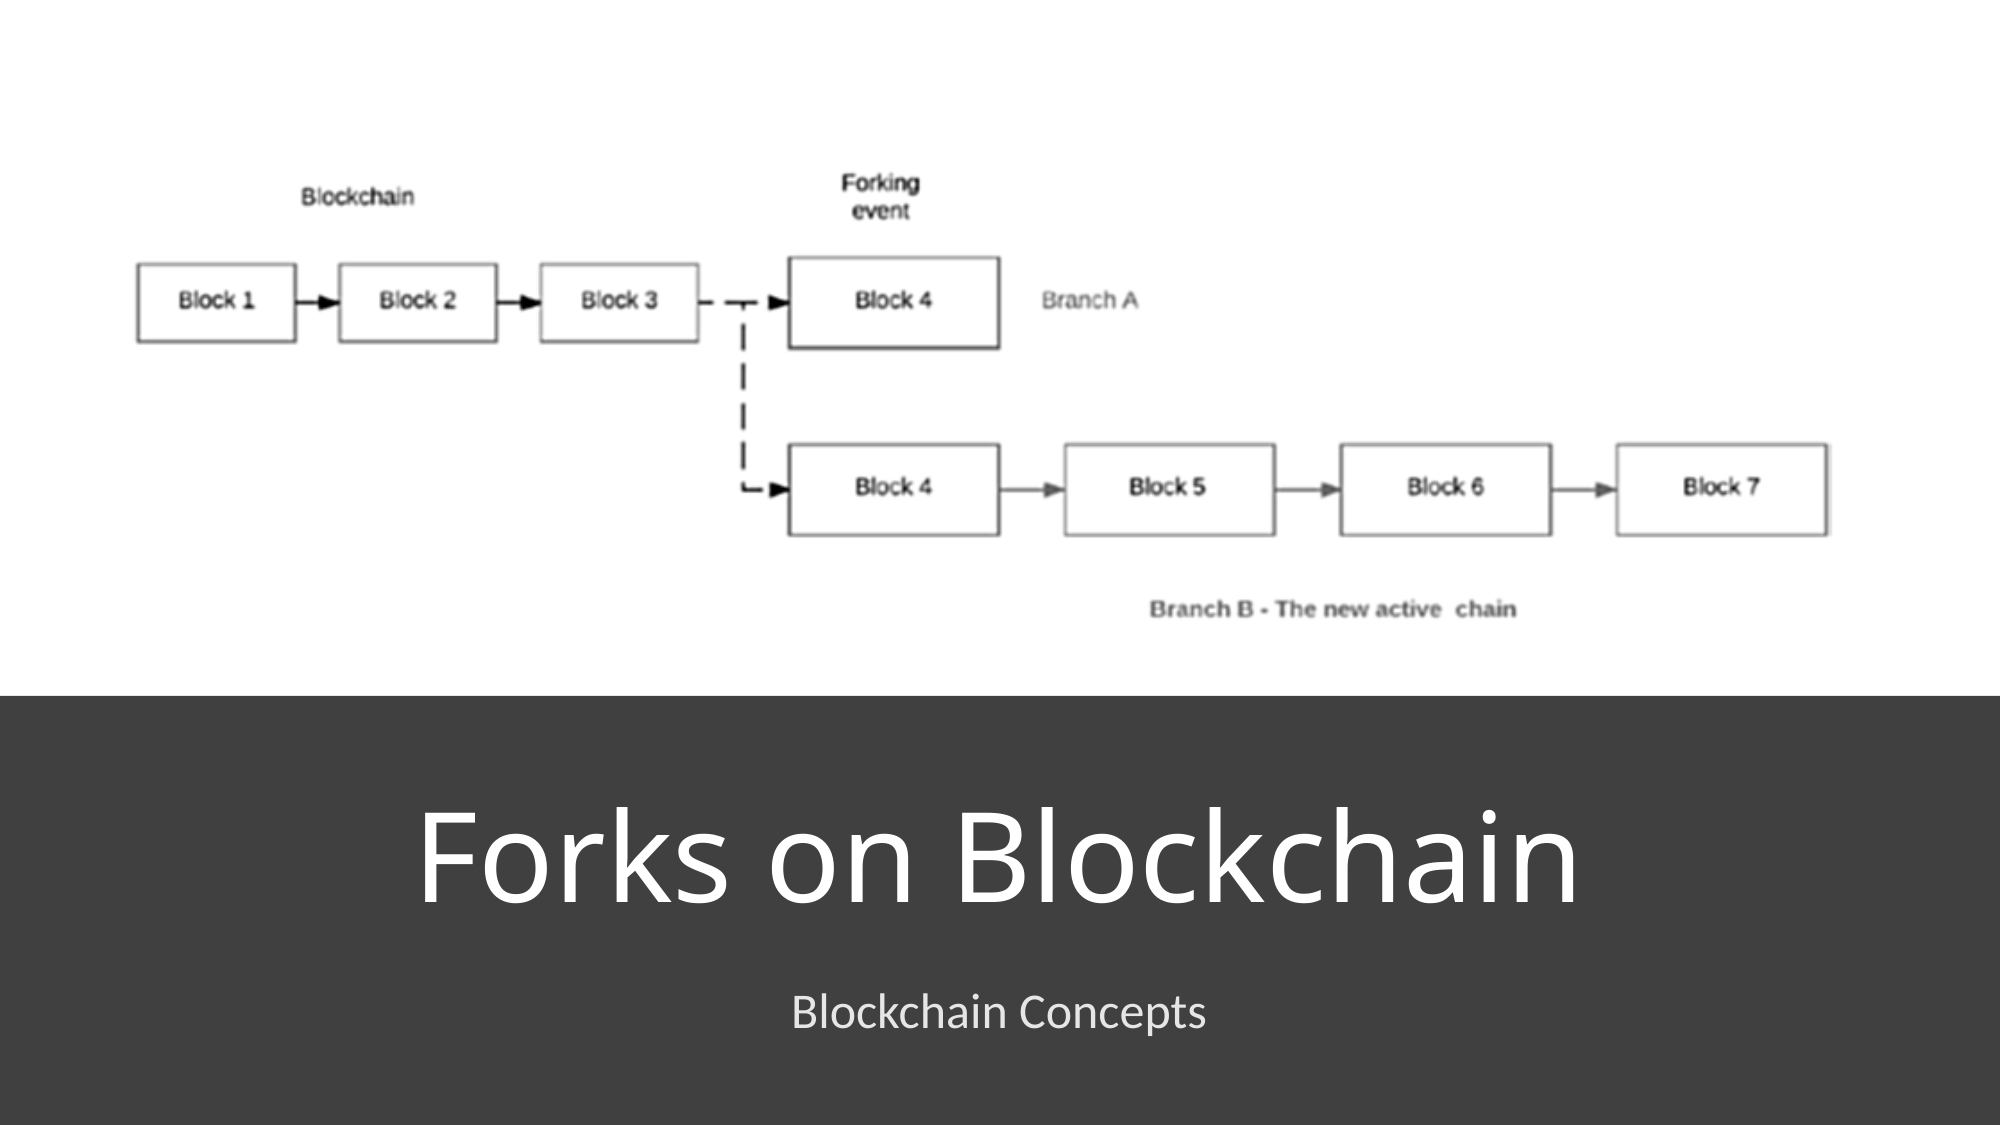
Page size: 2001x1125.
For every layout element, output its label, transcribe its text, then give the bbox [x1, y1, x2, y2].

list Blockchain Concepts [225, 929, 1773, 1048]
title Forks on Blockchain [115, 738, 1882, 937]
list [106, 106, 1895, 643]
text_box [0, 695, 2000, 1125]
